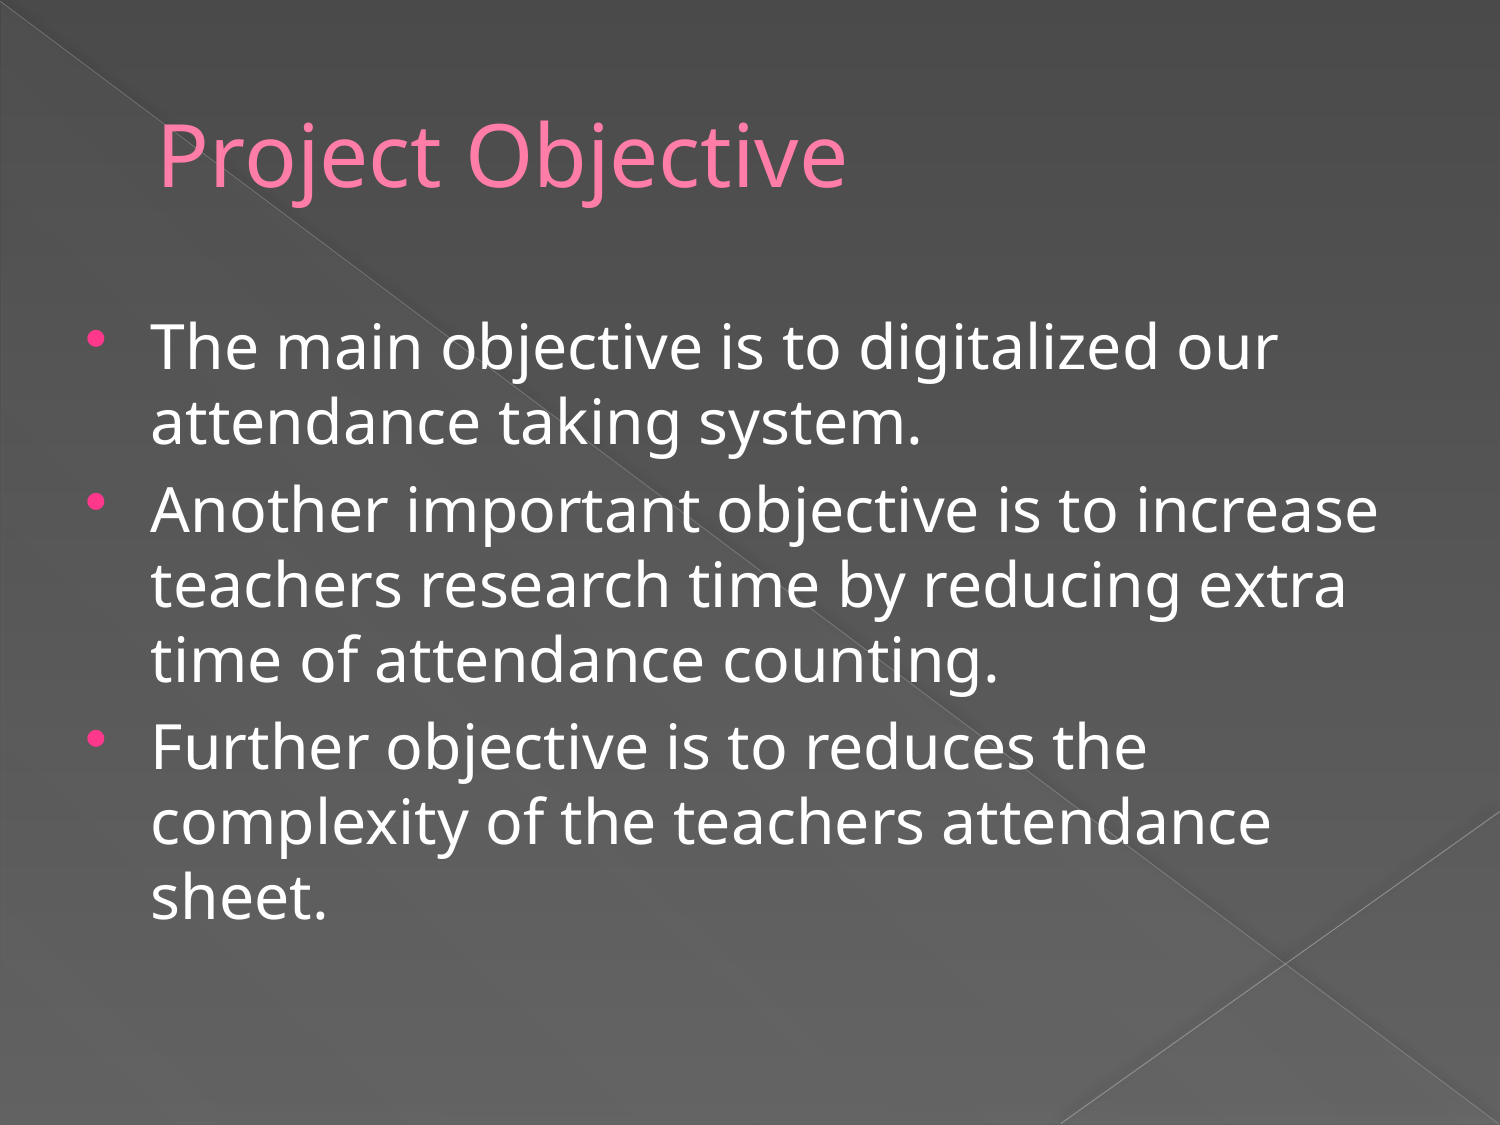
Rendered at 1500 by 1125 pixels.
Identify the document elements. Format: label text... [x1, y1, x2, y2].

list The main objective is to digitalized our attendance taking system. Another important objective is to increase teachers research time by reducing extra time of attendance counting. Further objective is to reduces the complexity of the teachers attendance sheet. [62, 299, 1413, 1050]
title Project Objective [62, 37, 1413, 267]
